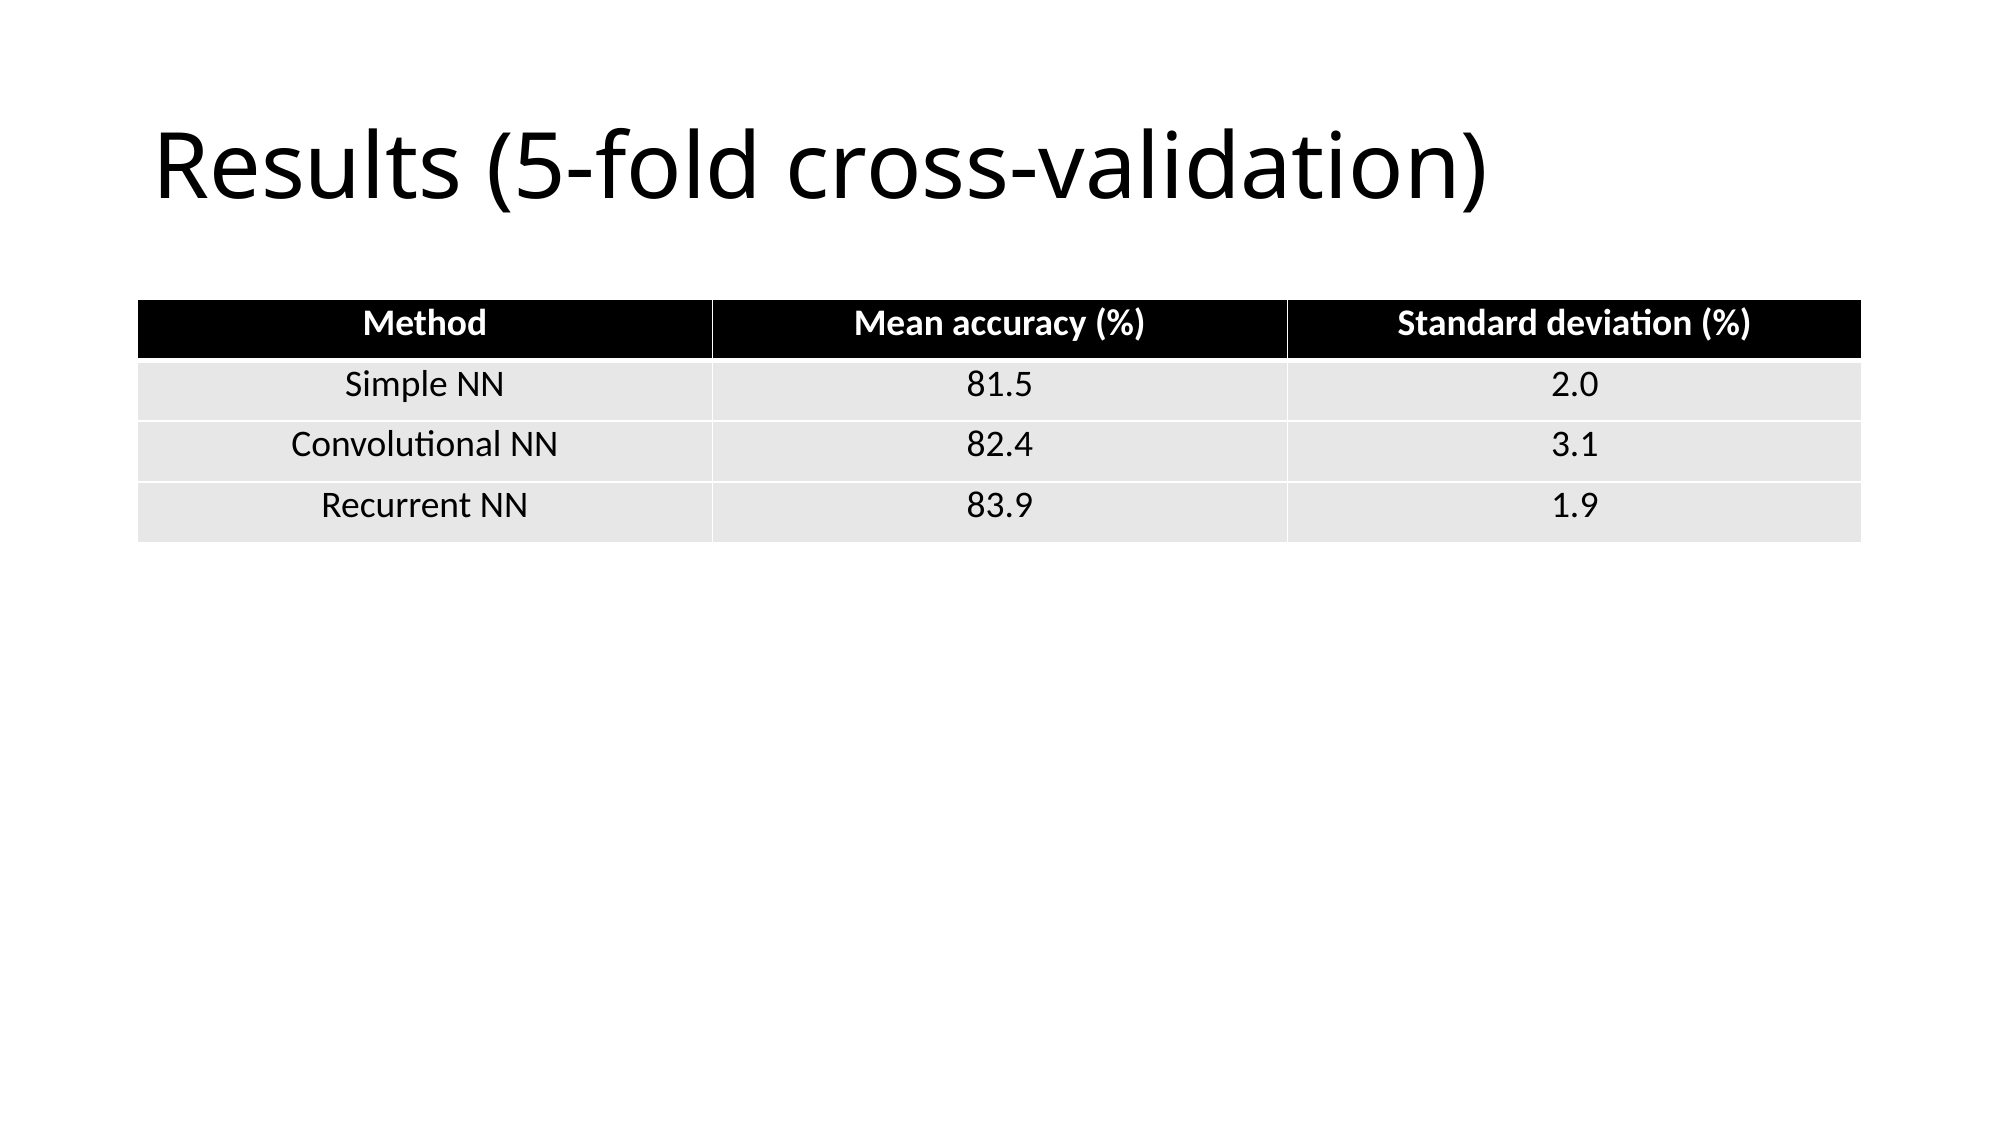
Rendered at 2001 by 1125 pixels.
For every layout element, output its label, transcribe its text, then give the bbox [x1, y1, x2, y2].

table_cell 2.0 [1288, 363, 1861, 420]
table_cell Convolutional NN [138, 422, 712, 481]
table_cell 82.4 [713, 422, 1287, 481]
table_header Method [138, 300, 712, 358]
table_cell 81.5 [713, 363, 1287, 420]
table_header Standard deviation (%) [1288, 300, 1861, 358]
table_cell 3.1 [1288, 422, 1861, 481]
table_cell Simple NN [138, 363, 712, 420]
title Results (5-fold cross-validation) [137, 59, 1863, 278]
table_cell Recurrent NN [138, 483, 712, 542]
table_cell 1.9 [1288, 483, 1861, 542]
table_header Mean accuracy (%) [713, 300, 1287, 358]
table_cell 83.9 [713, 483, 1287, 542]
